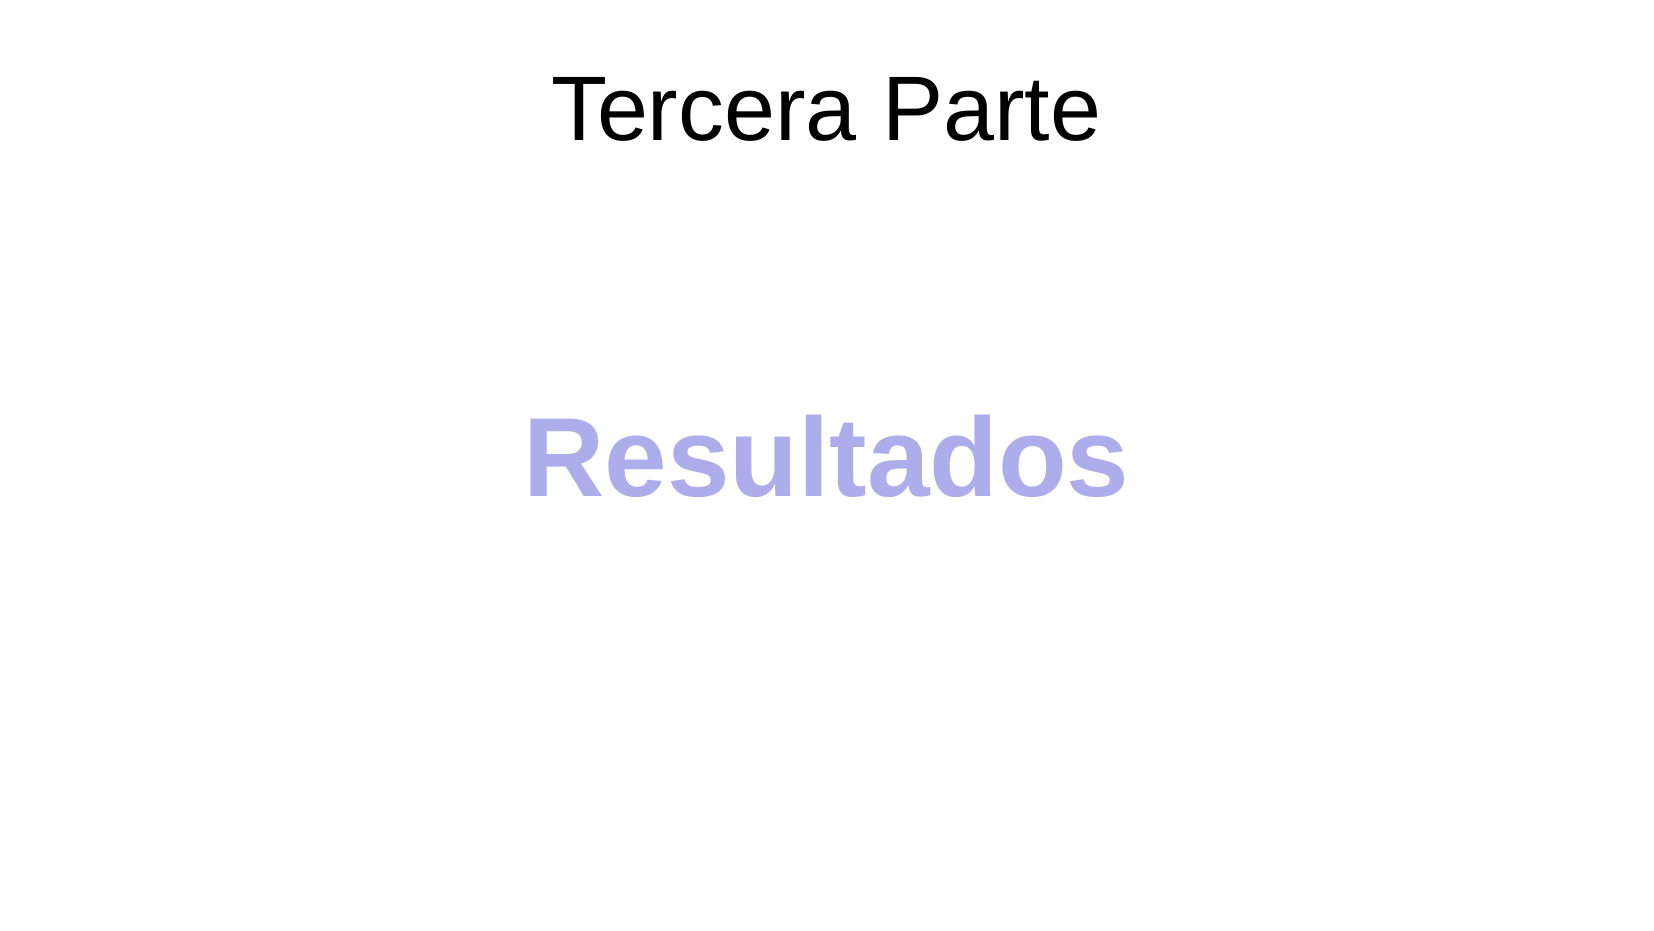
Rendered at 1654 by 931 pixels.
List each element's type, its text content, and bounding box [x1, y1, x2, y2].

title Tercera Parte [82, 36, 1571, 192]
text_box Resultados [508, 404, 1145, 525]
